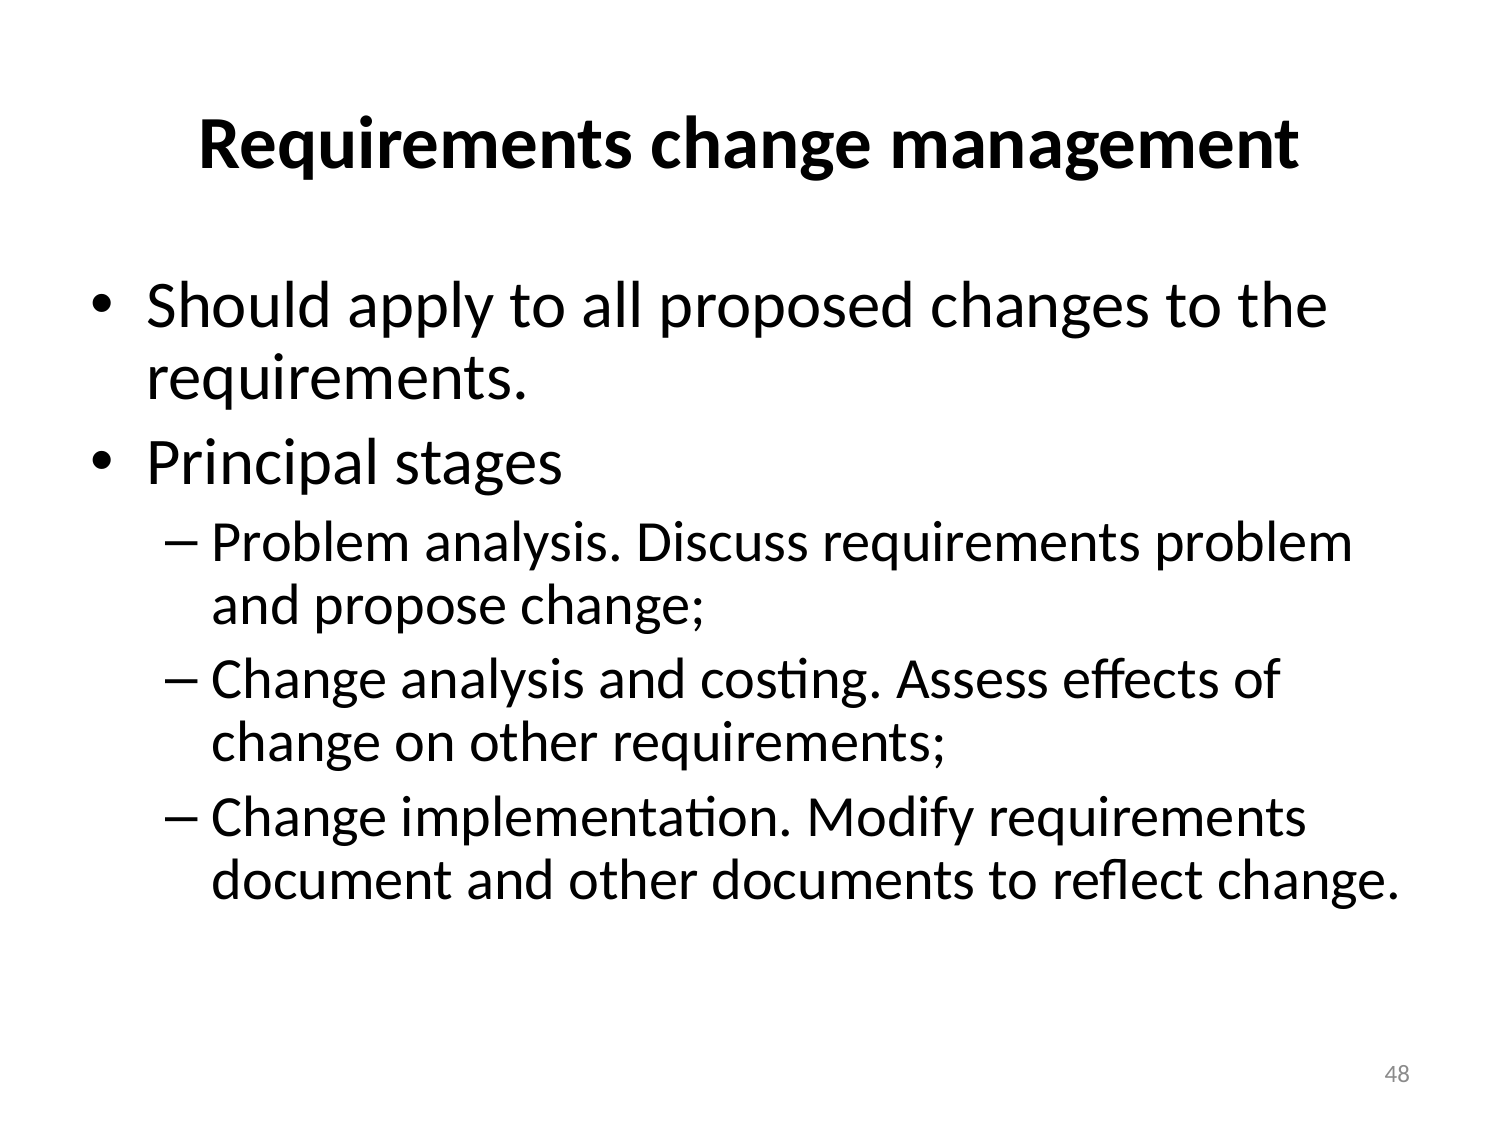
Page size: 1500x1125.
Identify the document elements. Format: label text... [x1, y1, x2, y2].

list Should apply to all proposed changes to the requirements. Principal stages Problem analysis. Discuss requirements problem and propose change; Change analysis and costing. Assess effects of change on other requirements; Change implementation. Modify requirements document and other documents to reflect change. [75, 262, 1425, 1005]
slide_number 48 [1074, 1042, 1425, 1103]
title Requirements change management [75, 45, 1425, 233]
